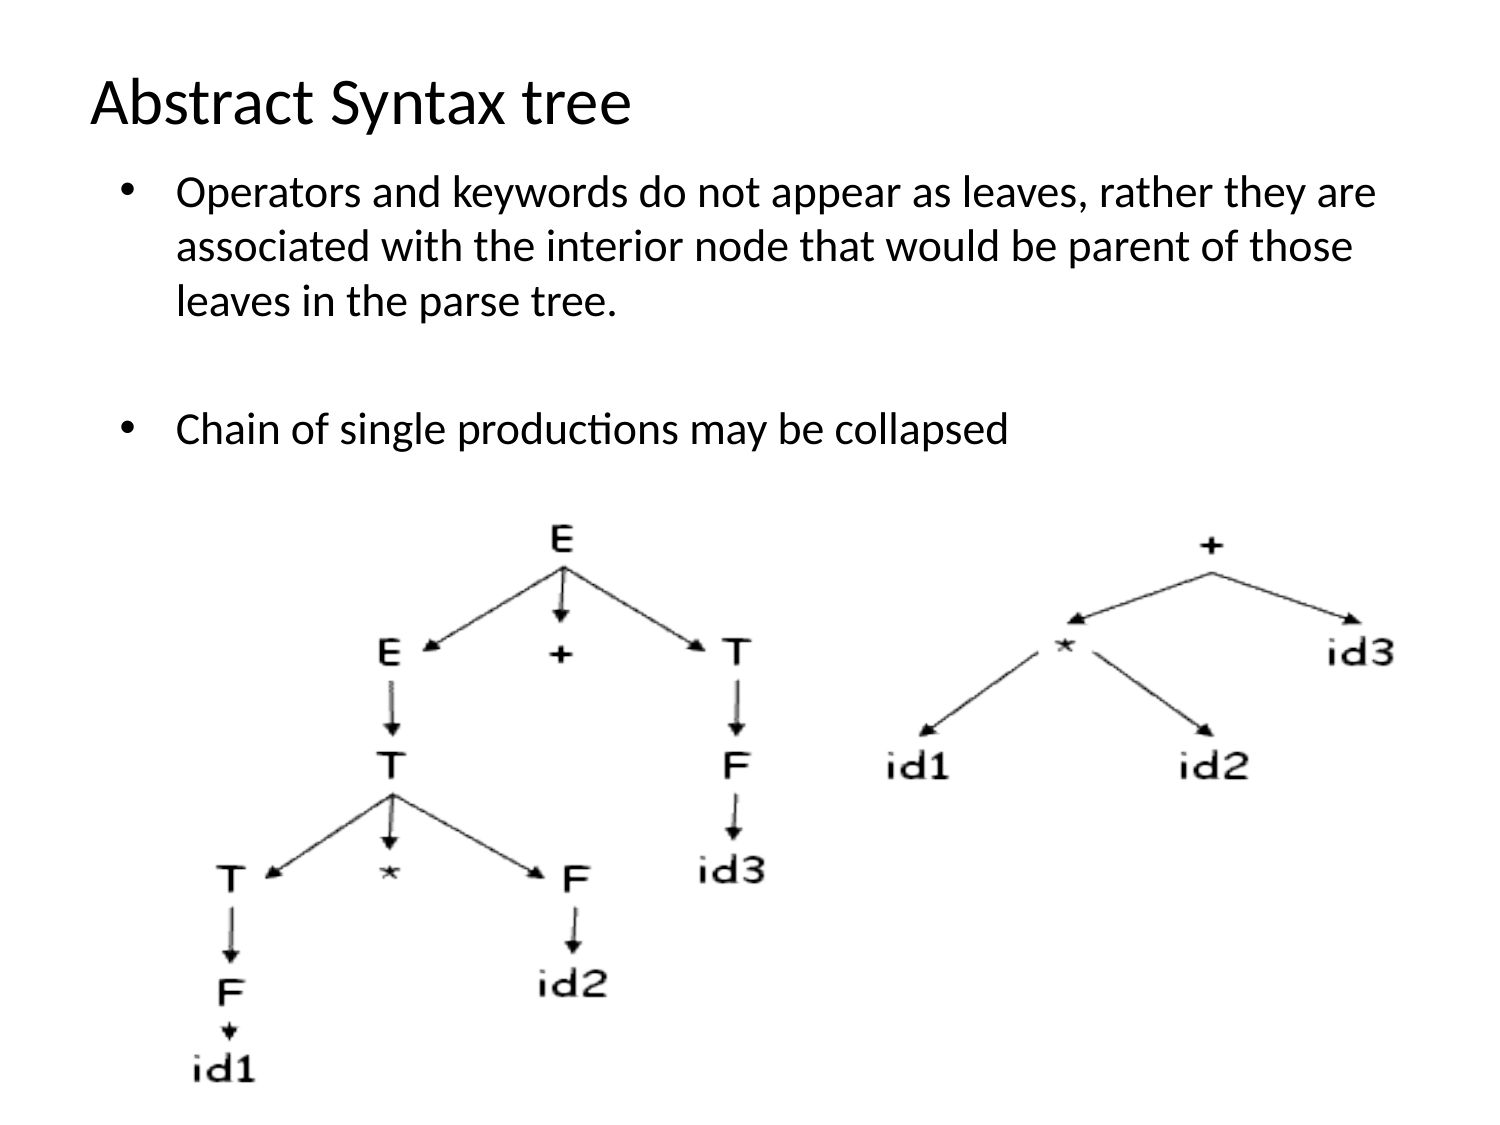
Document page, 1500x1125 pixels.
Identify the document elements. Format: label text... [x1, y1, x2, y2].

list Operators and keywords do not appear as leaves, rather they are associated with the interior node that would be parent of those leaves in the parse tree. Chain of single productions may be collapsed [104, 153, 1455, 475]
picture [121, 487, 1447, 1088]
title Abstract Syntax tree [75, 45, 1425, 150]
